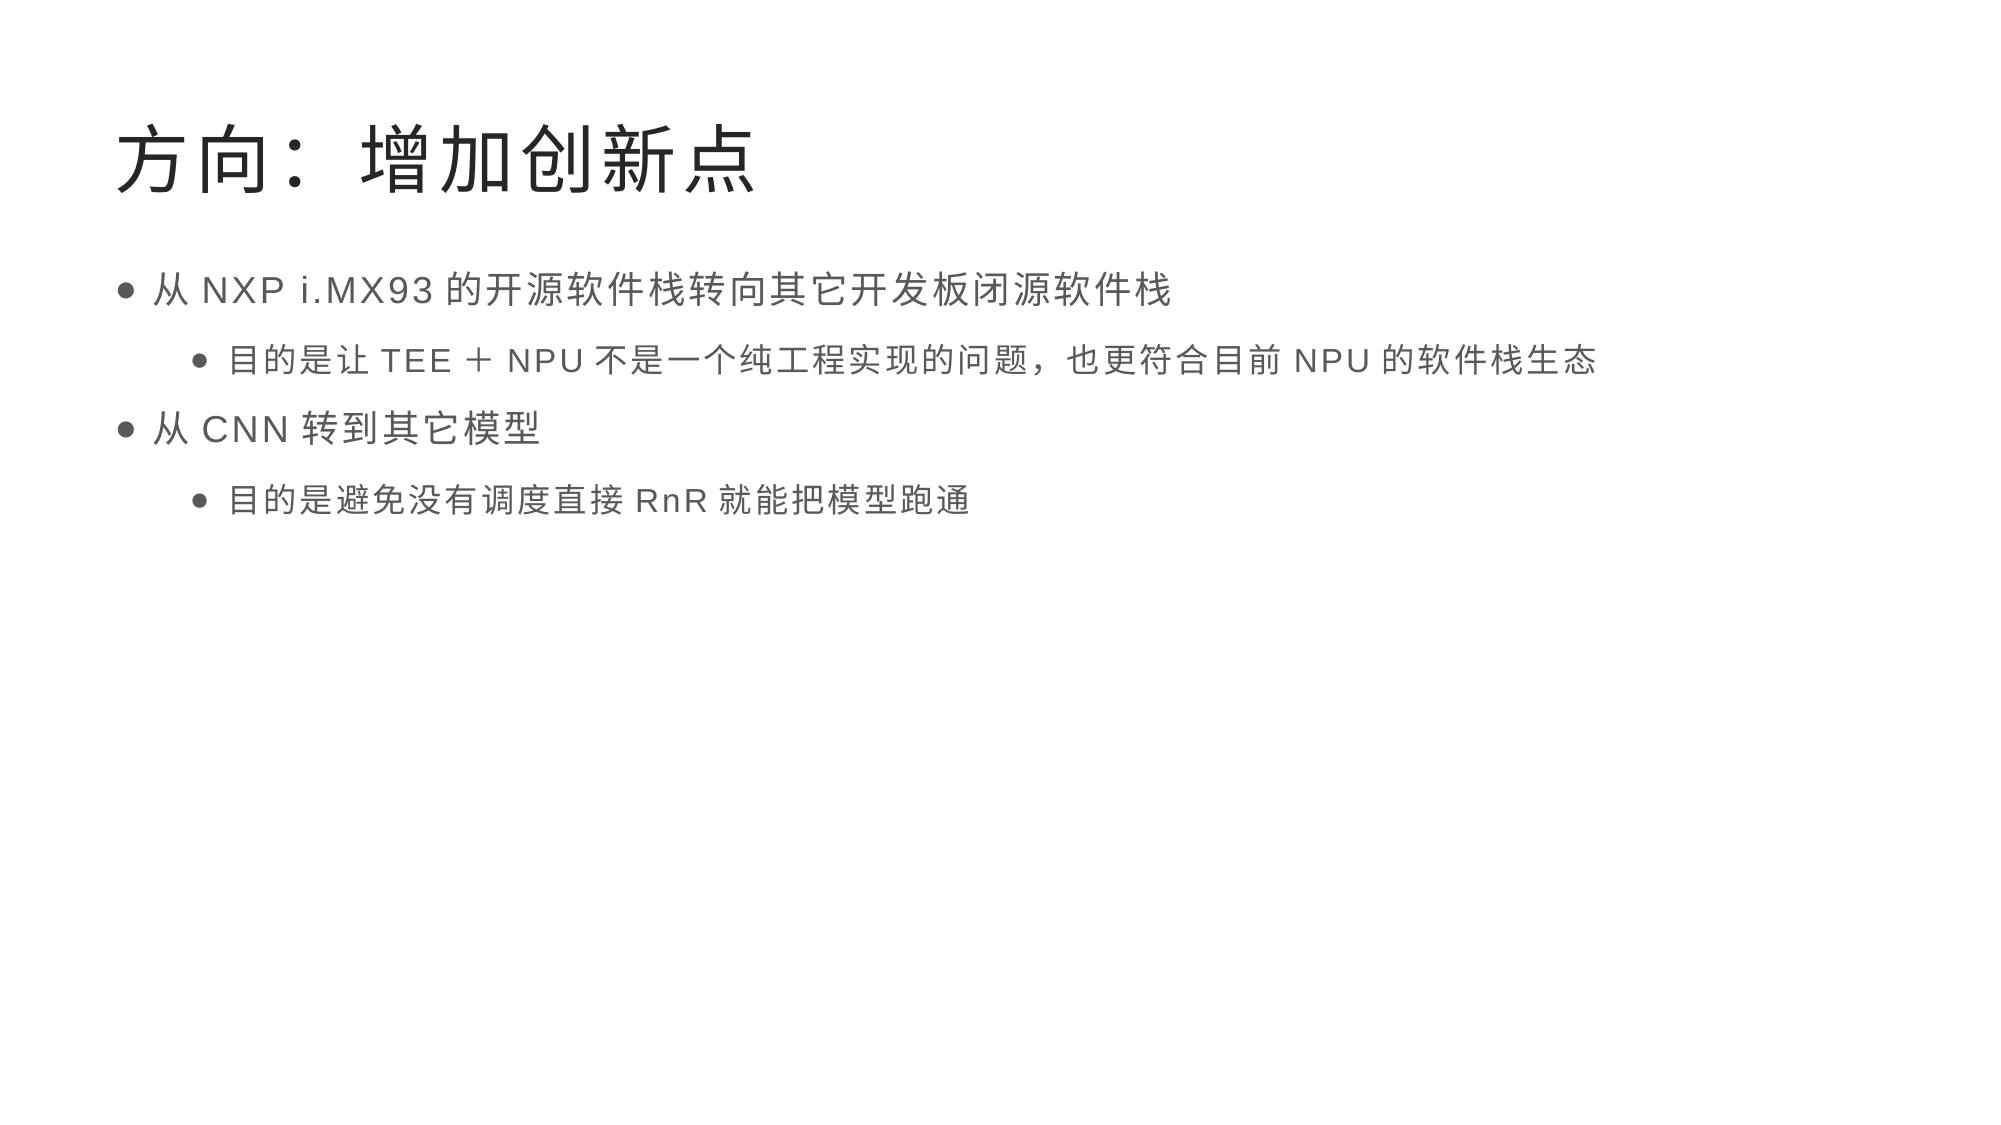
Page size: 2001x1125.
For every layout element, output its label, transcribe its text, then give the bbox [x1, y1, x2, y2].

title 方向：增加创新点 [99, 99, 1900, 216]
list 从NXP i.MX93的开源软件栈转向其它开发板闭源软件栈 目的是让TEE＋NPU不是一个纯工程实现的问题，也更符合目前NPU的软件栈生态 从CNN转到其它模型 目的是避免没有调度直接RnR就能把模型跑通 [99, 244, 1900, 1026]
